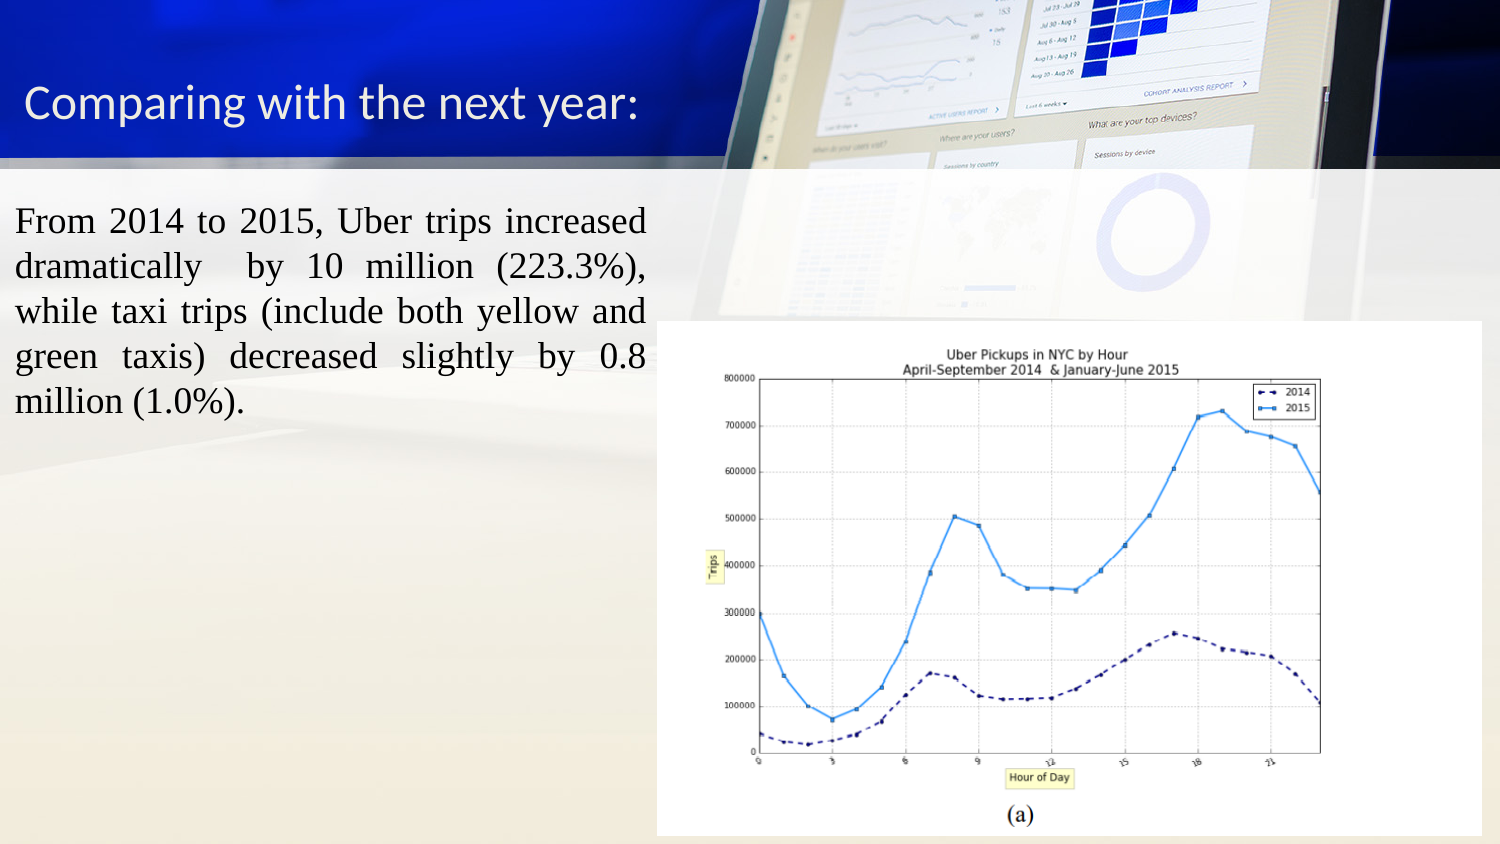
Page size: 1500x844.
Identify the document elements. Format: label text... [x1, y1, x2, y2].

text_box From 2014 to 2015, Uber trips increased dramatically by 10 million (223.3%), while taxi trips (include both yellow and green taxis) decreased slightly by 0.8 million (1.0%). [0, 188, 663, 474]
text_box Comparing with the next year: [9, 62, 689, 137]
picture [0, 0, 1500, 844]
